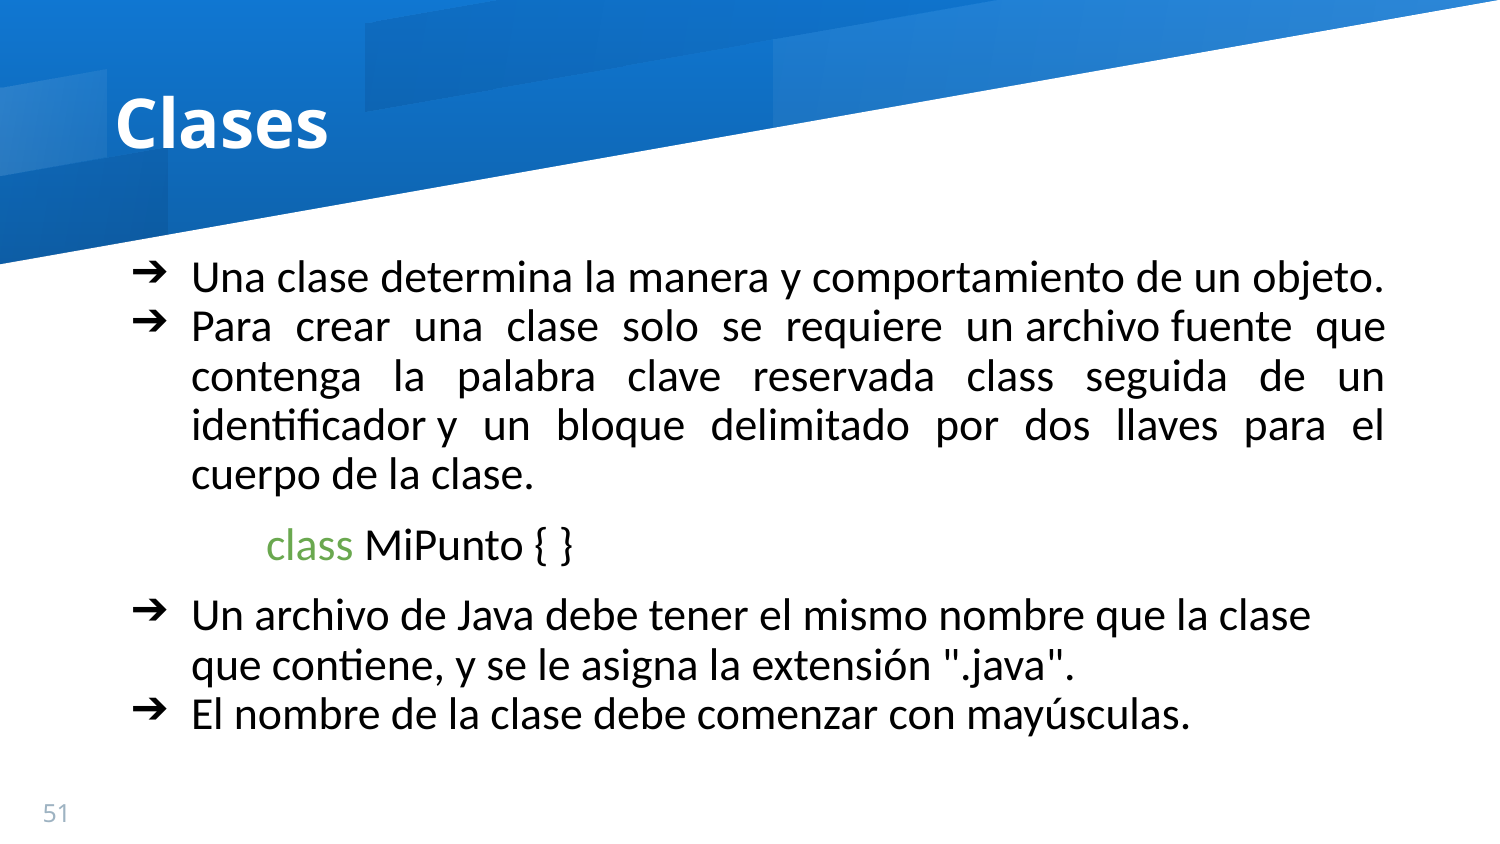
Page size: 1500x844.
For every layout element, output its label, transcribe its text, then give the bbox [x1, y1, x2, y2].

text_box Una clase determina la manera y comportamiento de un objeto. Para crear una clase solo se requiere un archivo fuente que contenga la palabra clave reservada class seguida de un identificador y un bloque delimitado por dos llaves para el cuerpo de la clase. class MiPunto { } Un archivo de Java debe tener el mismo nombre que la clase que contiene, y se le asigna la extensión ".java". El nombre de la clase debe comenzar con mayúsculas. [101, 245, 1402, 723]
text_box Clases [103, 44, 1397, 208]
slide_number ‹#› [42, 791, 122, 832]
